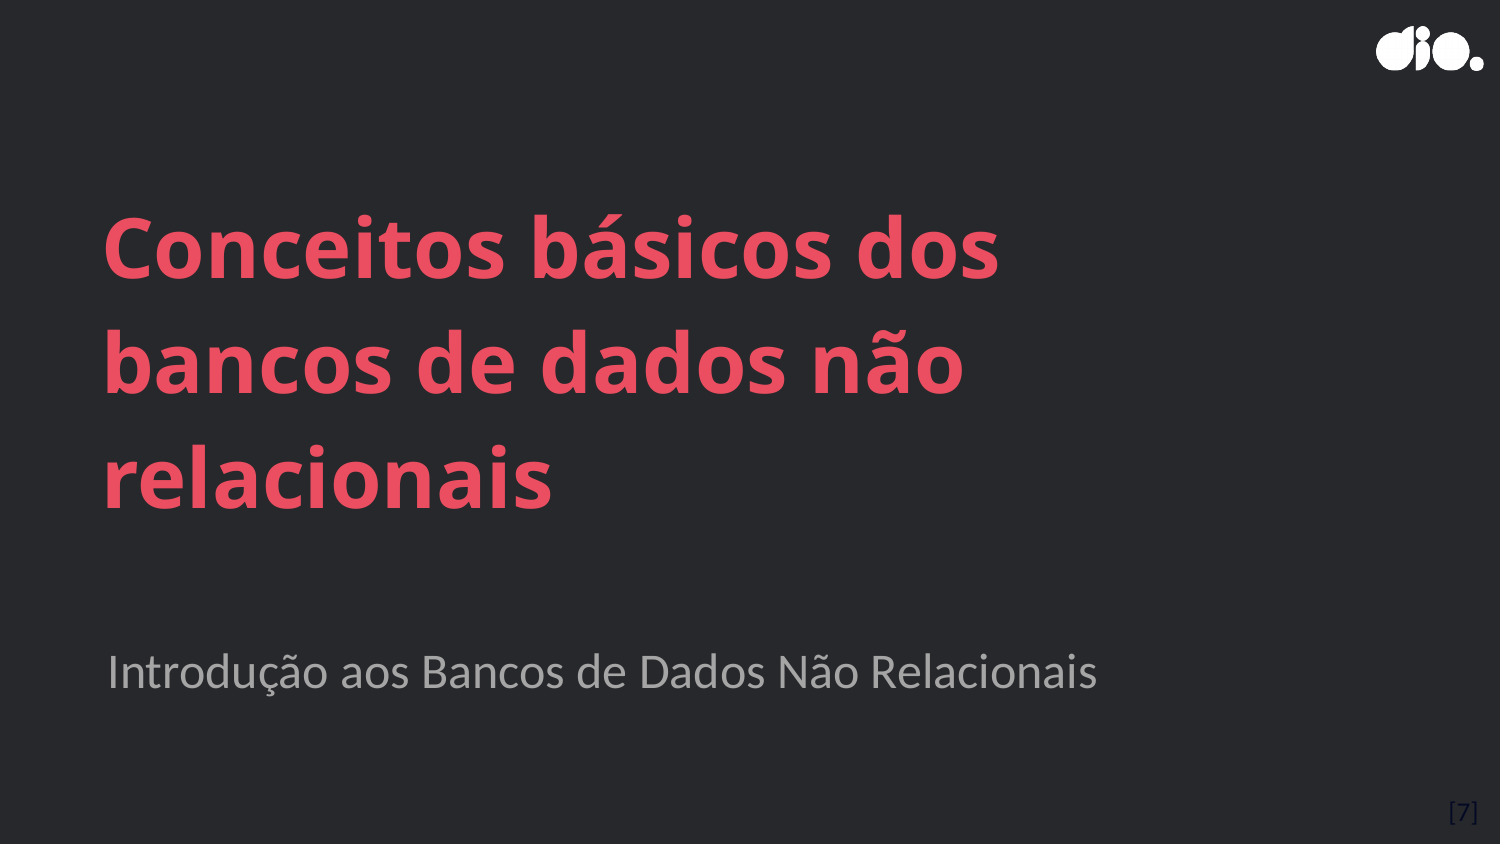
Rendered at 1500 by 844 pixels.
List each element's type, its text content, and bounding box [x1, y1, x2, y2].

text_box Introdução aos Bancos de Dados Não Relacionais [92, 635, 1309, 701]
text_box Conceitos básicos dos bancos de dados não relacionais [85, 165, 1302, 430]
picture [1376, 26, 1485, 72]
slide_number [7] [1403, 779, 1494, 844]
